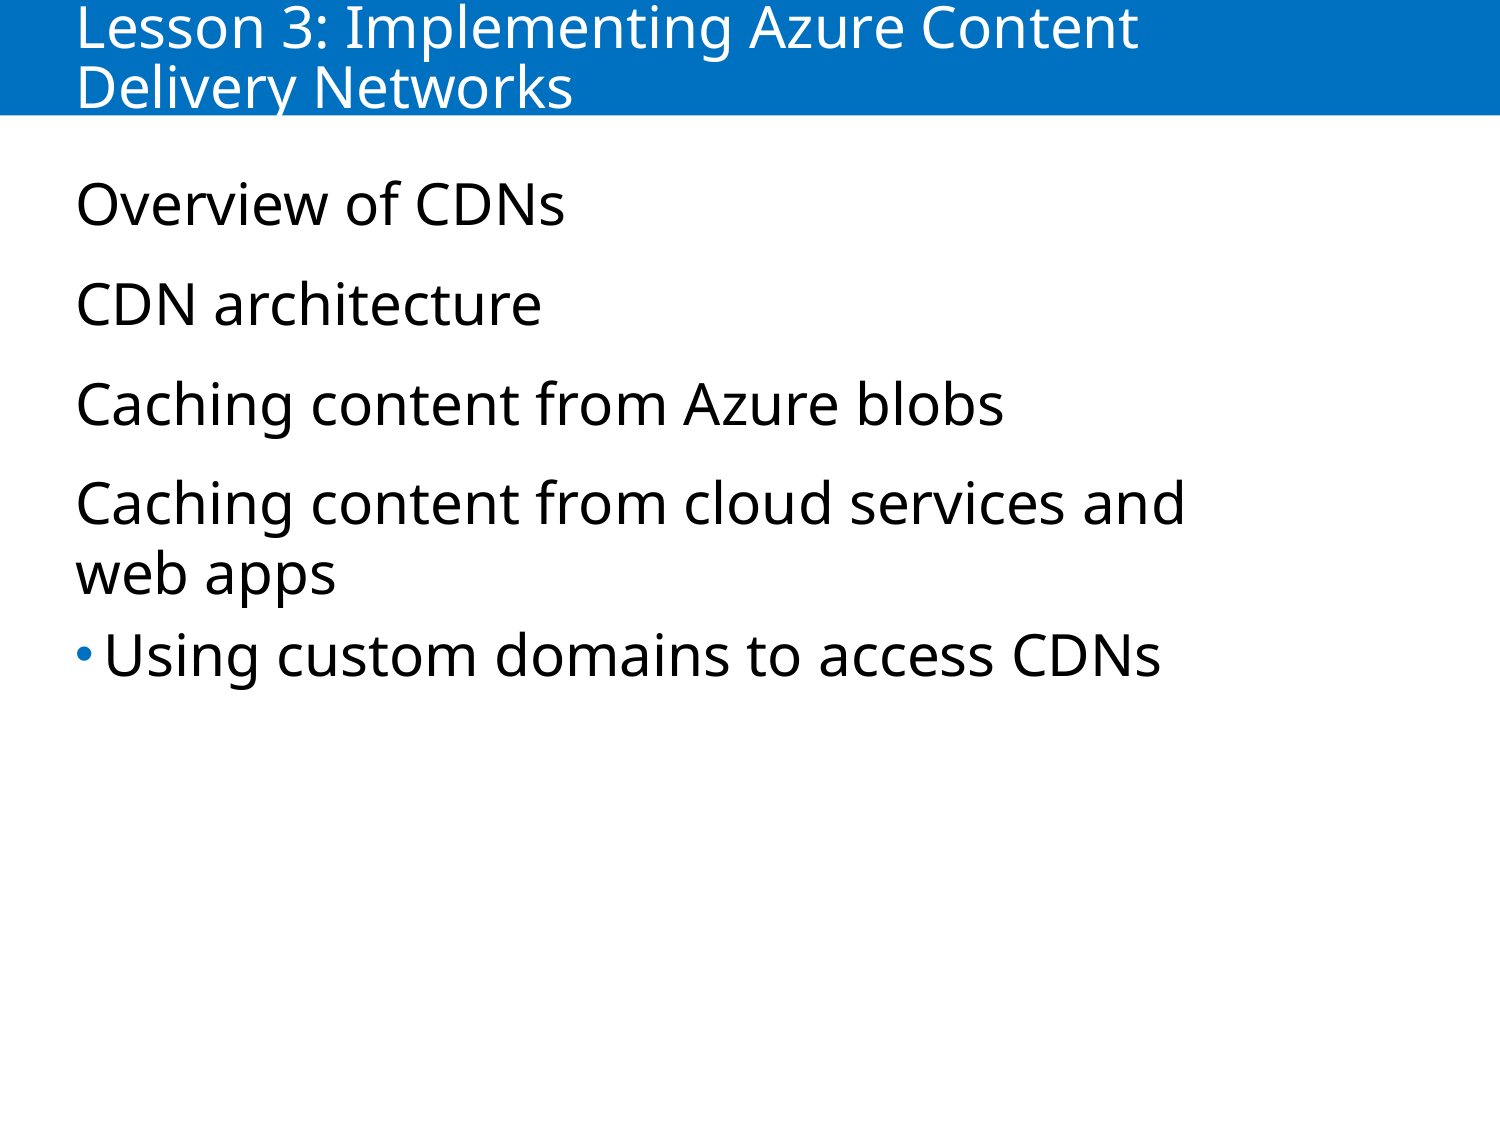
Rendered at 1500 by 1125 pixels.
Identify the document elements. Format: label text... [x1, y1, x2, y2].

list Overview of CDNs CDN architecture Caching content from Azure blobs Caching content from cloud services and web apps Using custom domains to access CDNs [74, 167, 1408, 1013]
title Lesson 3: Implementing Azure Content Delivery Networks [75, 0, 1351, 122]
